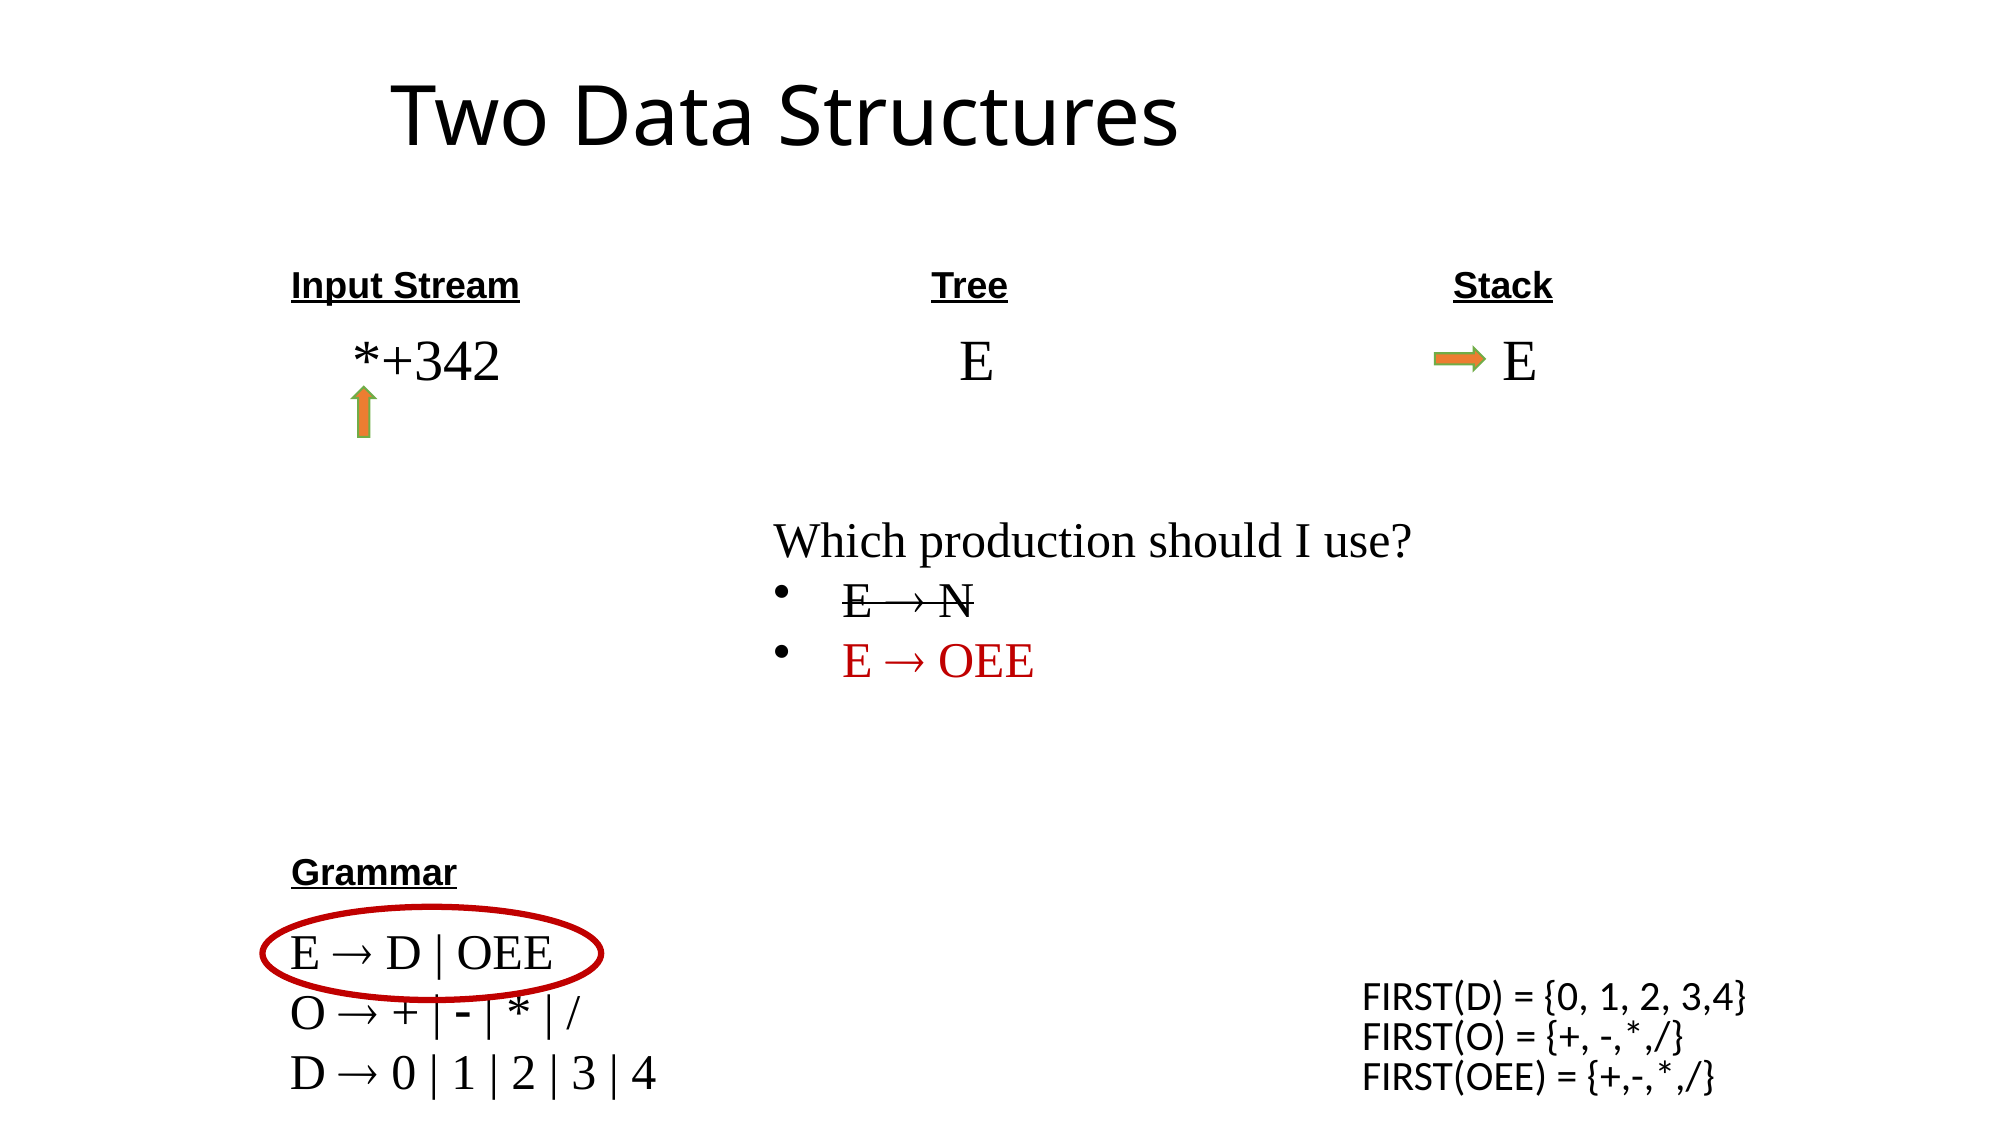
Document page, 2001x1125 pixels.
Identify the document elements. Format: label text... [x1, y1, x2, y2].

text_box [350, 385, 378, 438]
title Two Data Structures [375, 24, 1650, 213]
text_box E [1487, 314, 1553, 399]
text_box Stack [1438, 253, 1568, 314]
text_box E [944, 314, 1010, 399]
text_box Which production should I use? E  N E  OEE [758, 499, 1603, 695]
text_box *+342 [337, 314, 517, 400]
text_box Input Stream [276, 253, 536, 314]
text_box FIRST(D) = {0, 1, 2, 3,4} FIRST(O) = {+, -,*,/} FIRST(OEE) = {+,-,*,/} [1272, 971, 1763, 1107]
text_box [261, 905, 603, 1002]
text_box E  D | OEE O  + |  | * | / D  0 | 1 | 2 | 3 | 4 [274, 911, 713, 1107]
text_box Grammar [276, 840, 473, 901]
text_box [1433, 345, 1487, 373]
text_box Tree [916, 253, 1024, 314]
